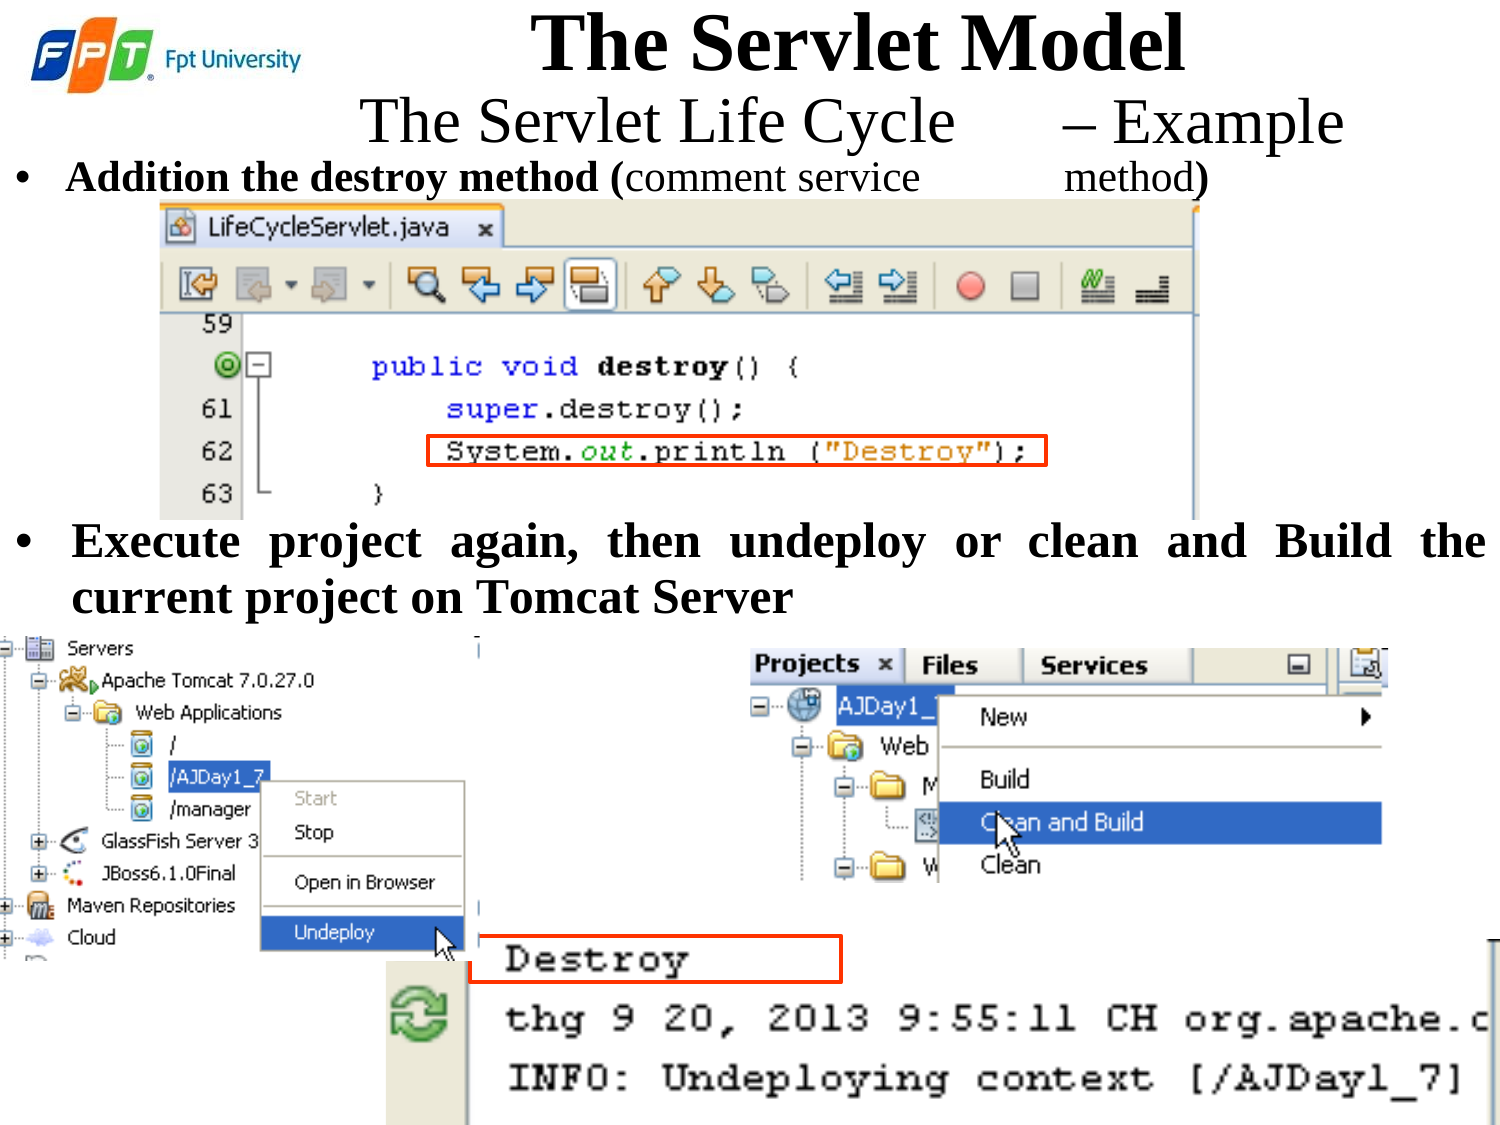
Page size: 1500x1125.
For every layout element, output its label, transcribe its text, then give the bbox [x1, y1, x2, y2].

text_box [159, 209, 1200, 514]
text_box [385, 939, 1500, 1125]
text_box – Example method) [1061, 88, 1400, 209]
text_box The Servlet Model [528, 0, 1202, 88]
text_box [427, 435, 1047, 465]
text_box [470, 935, 842, 983]
text_box [0, 0, 325, 122]
text_box [750, 648, 1389, 883]
text_box [0, 636, 480, 961]
text_box The Servlet Life Cycle • Addition the destroy method (comment service [12, 88, 1061, 209]
text_box • Execute project again, then undeploy or clean and Build the current project on Tomcat Server [12, 514, 1495, 629]
